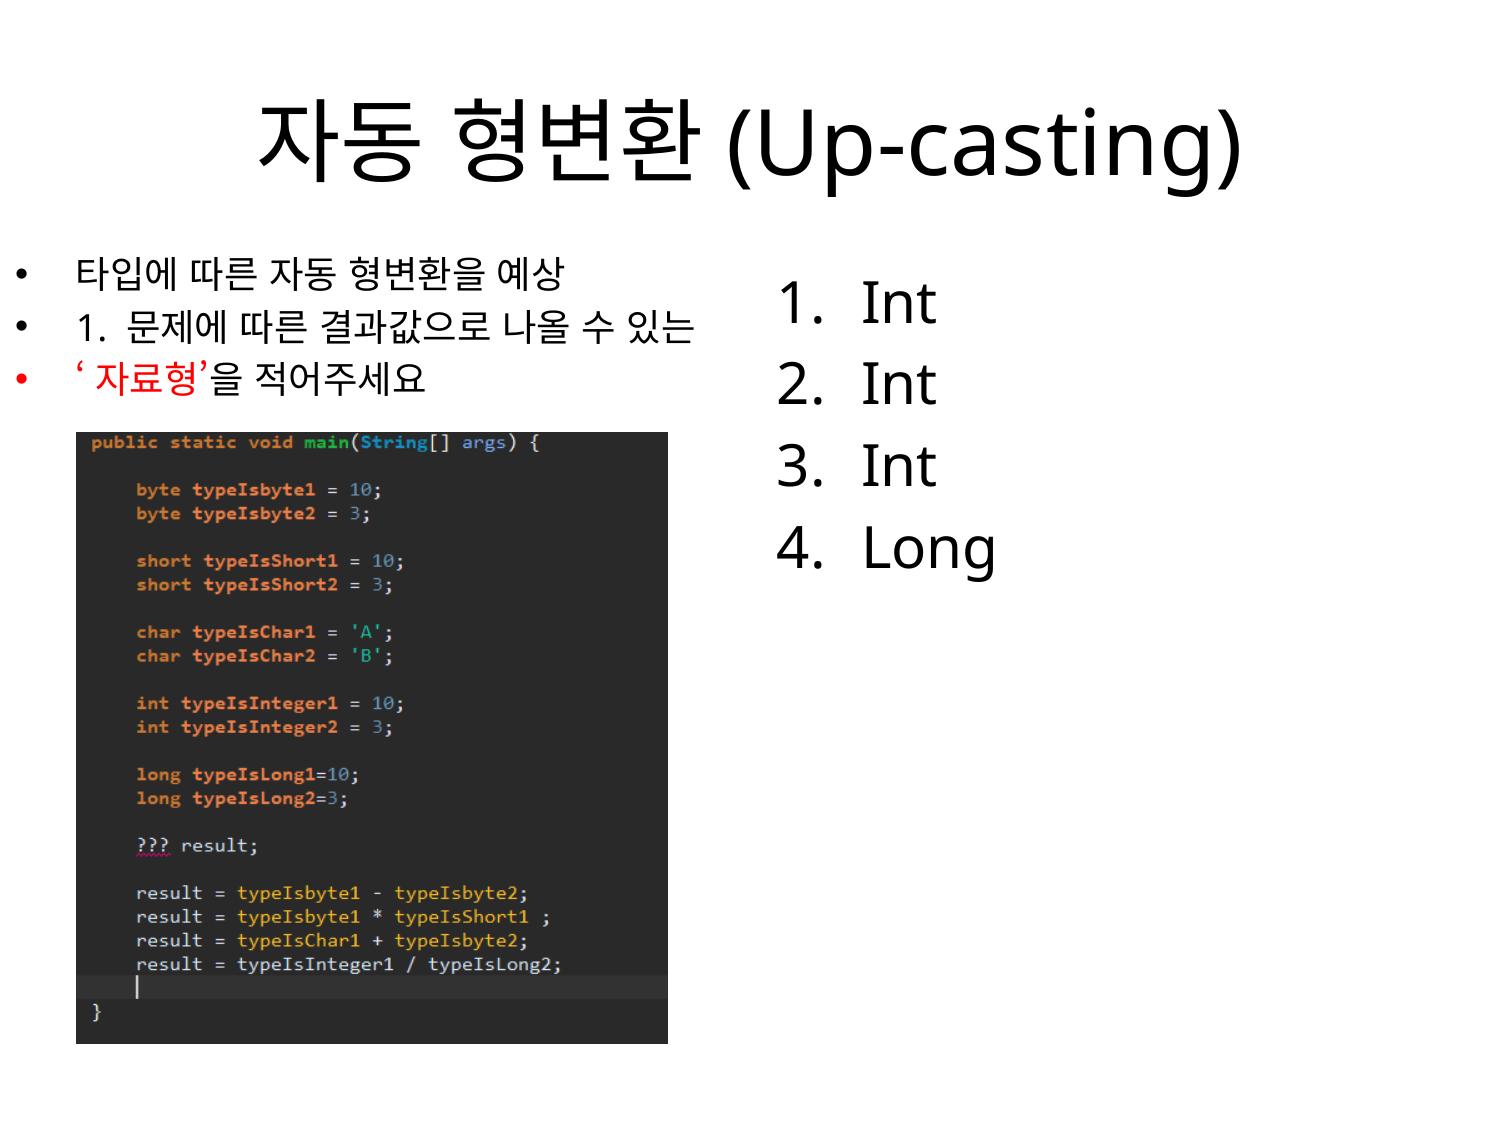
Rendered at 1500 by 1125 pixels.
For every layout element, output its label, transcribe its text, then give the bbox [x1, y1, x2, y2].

picture [76, 432, 668, 1044]
list 타입에 따른 자동 형변환을 예상 1. 문제에 따른 결과값으로 나올 수 있는 ‘자료형’을 적어주세요 [0, 243, 738, 426]
title 자동 형변환(Up-casting) [75, 45, 1425, 233]
text_box Int Int Int Long [761, 257, 1425, 1001]
